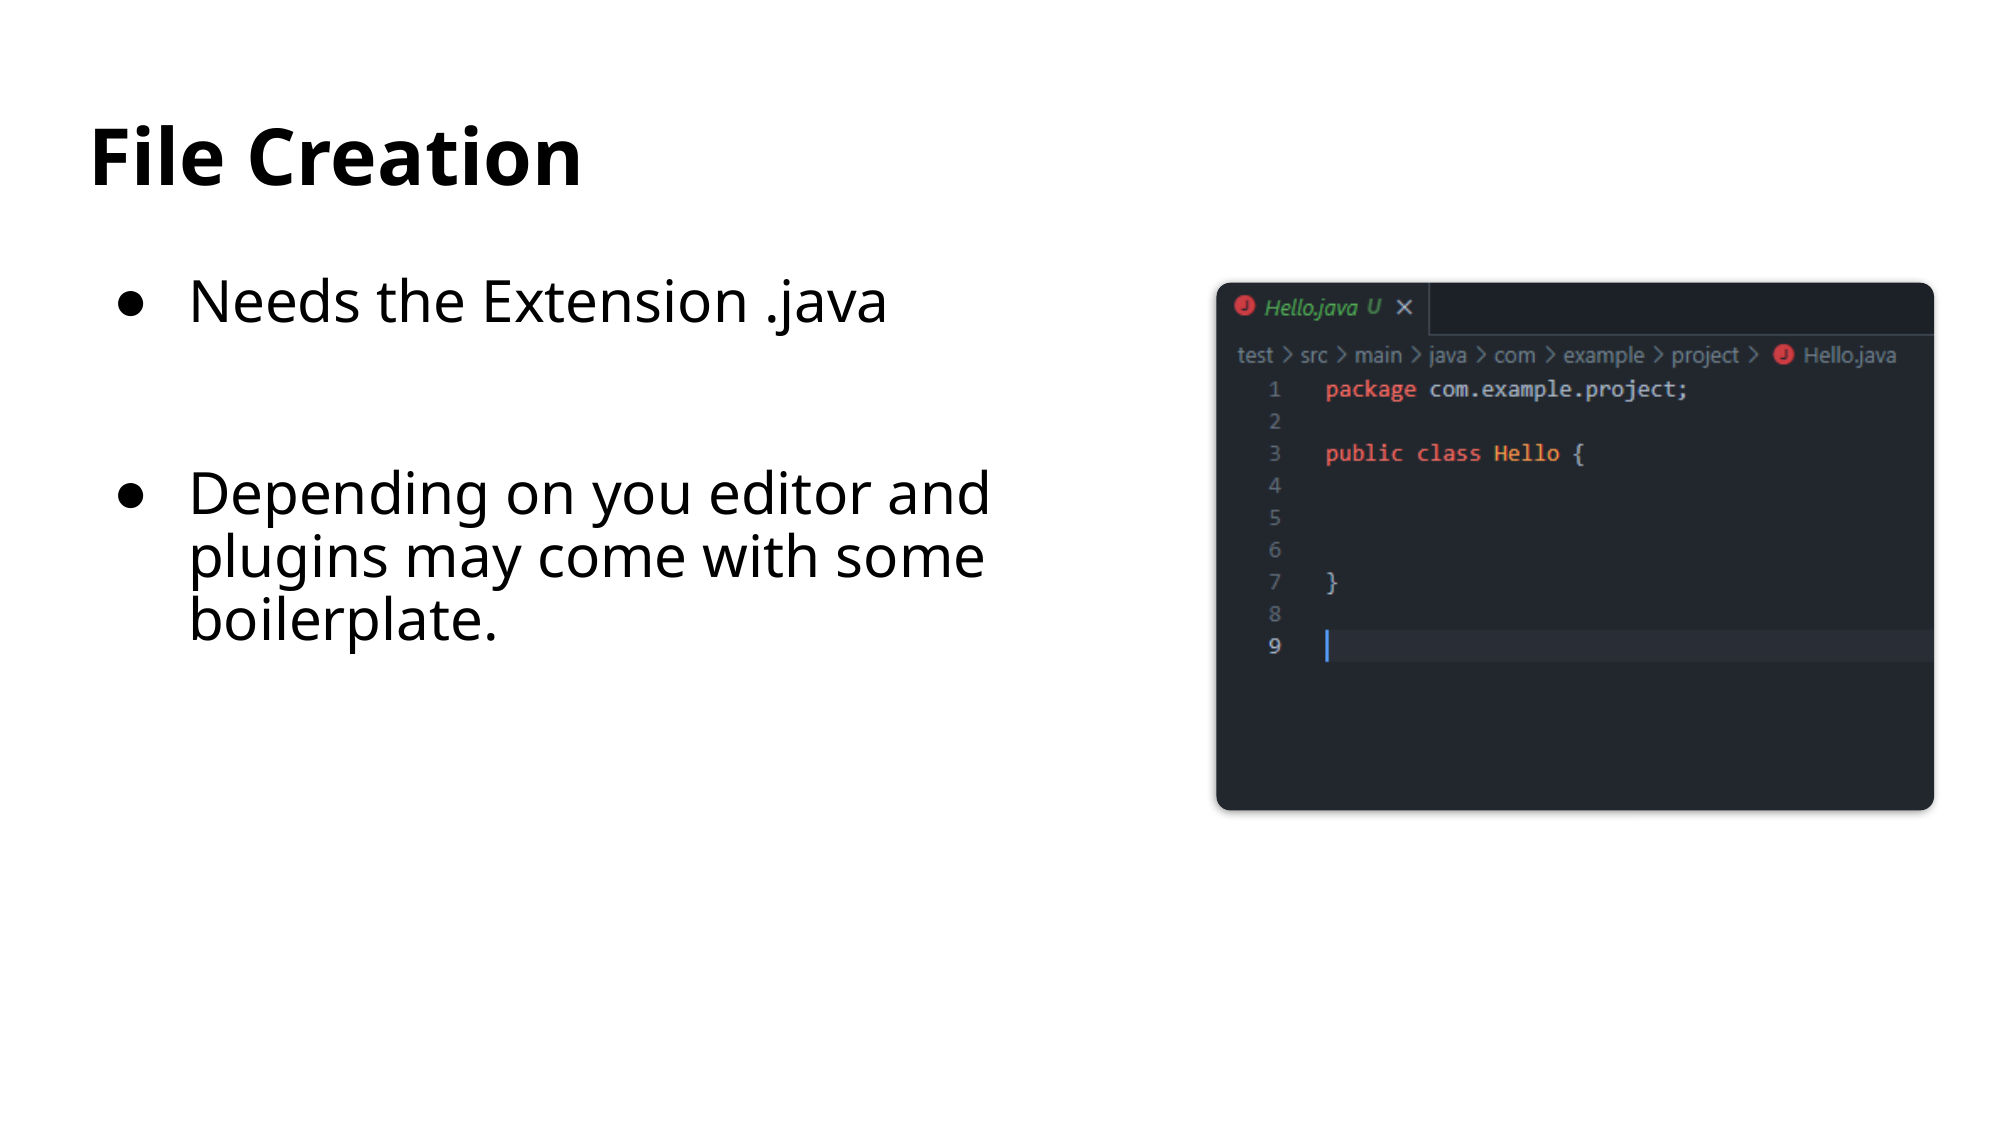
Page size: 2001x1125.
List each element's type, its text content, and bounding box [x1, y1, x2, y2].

title File Creation [68, 97, 1932, 223]
picture [1215, 282, 1935, 811]
list Needs the Extension .java Depending on you editor and plugins may come with some boilerplate. [68, 252, 1164, 1000]
